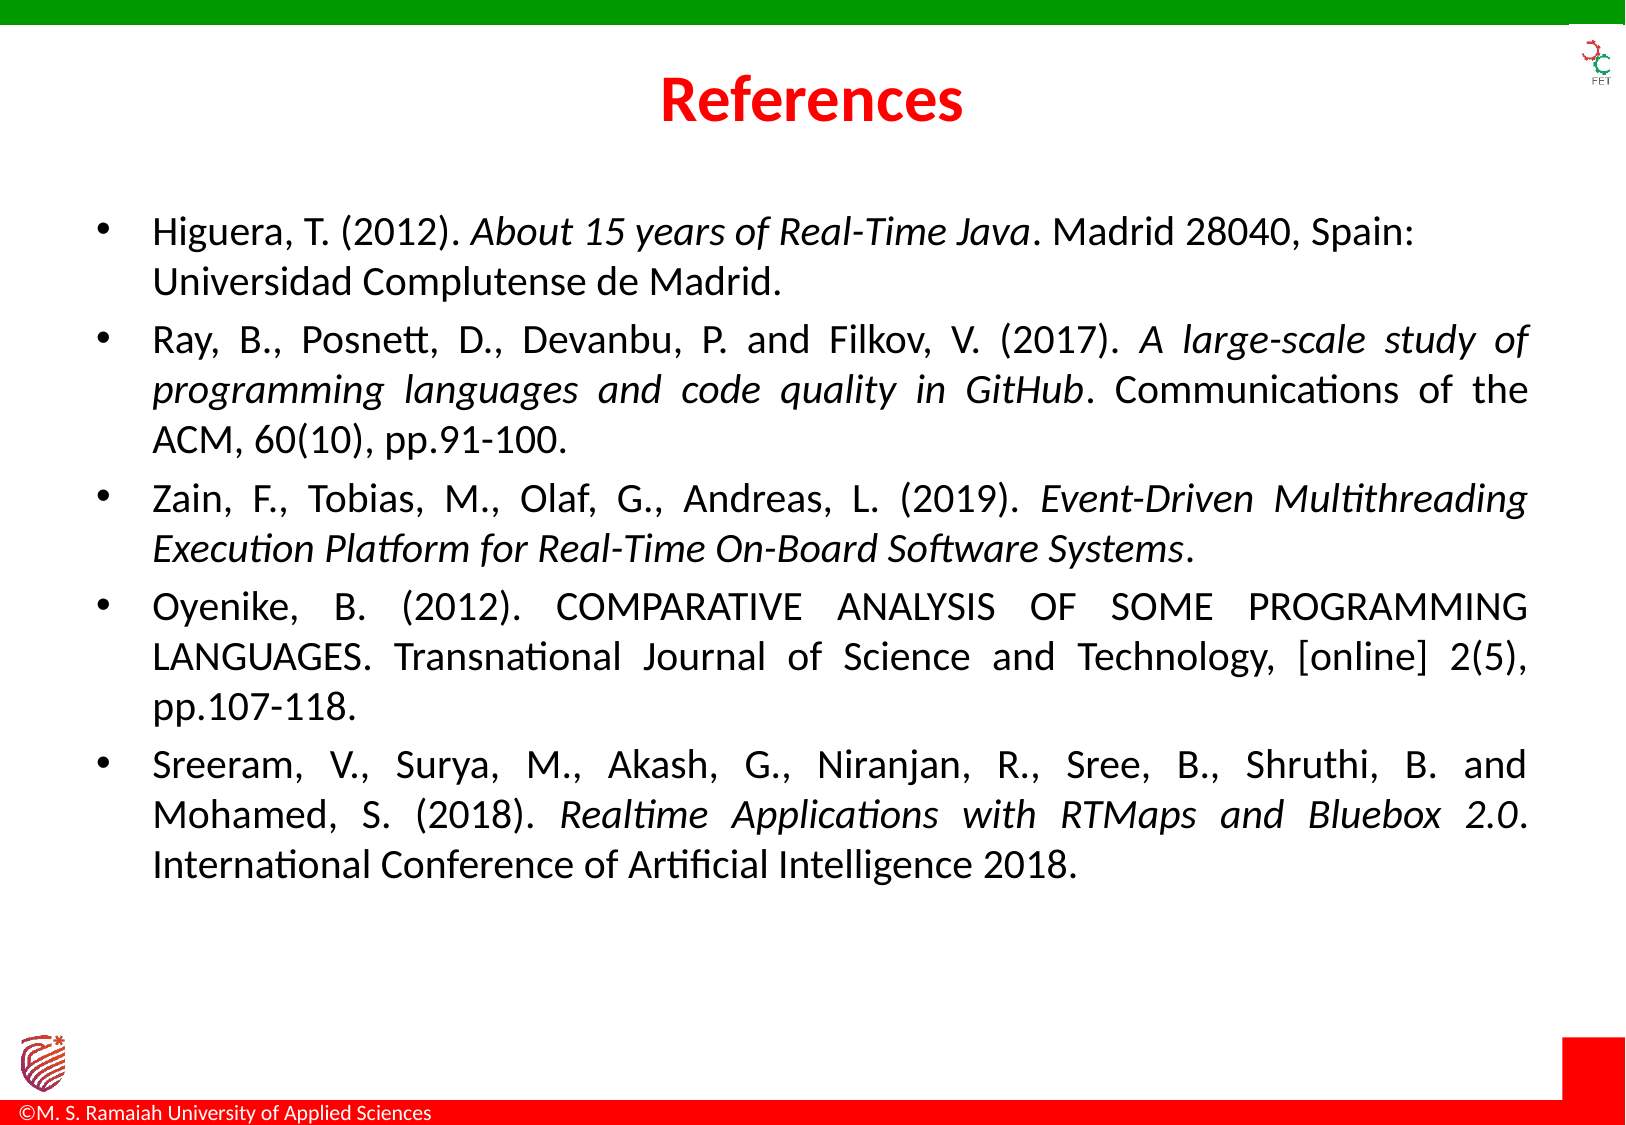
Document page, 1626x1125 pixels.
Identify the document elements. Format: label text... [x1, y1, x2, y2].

picture [1569, 24, 1623, 100]
list Higuera, T. (2012). About 15 years of Real-Time Java. Madrid 28040, Spain: Universidad Complutense de Madrid. Ray, B., Posnett, D., Devanbu, P. and Filkov, V. (2017). A large-scale study of programming languages and code quality in GitHub. Communications of the ACM, 60(10), pp.91-100. Zain, F., Tobias, M., Olaf, G., Andreas, L. (2019). Event-Driven Multithreading Execution Platform for Real-Time On-Board Software Systems. Oyenike, B. (2012). COMPARATIVE ANALYSIS OF SOME PROGRAMMING LANGUAGES. Transnational Journal of Science and Technology, [online] 2(5), pp.107-118. Sreeram, V., Surya, M., Akash, G., Niranjan, R., Sree, B., Shruthi, B. and Mohamed, S. (2018). Realtime Applications with RTMaps and Bluebox 2.0. International Conference of Artificial Intelligence 2018. [81, 196, 1544, 850]
title References [81, 47, 1544, 149]
picture [21, 1035, 65, 1092]
